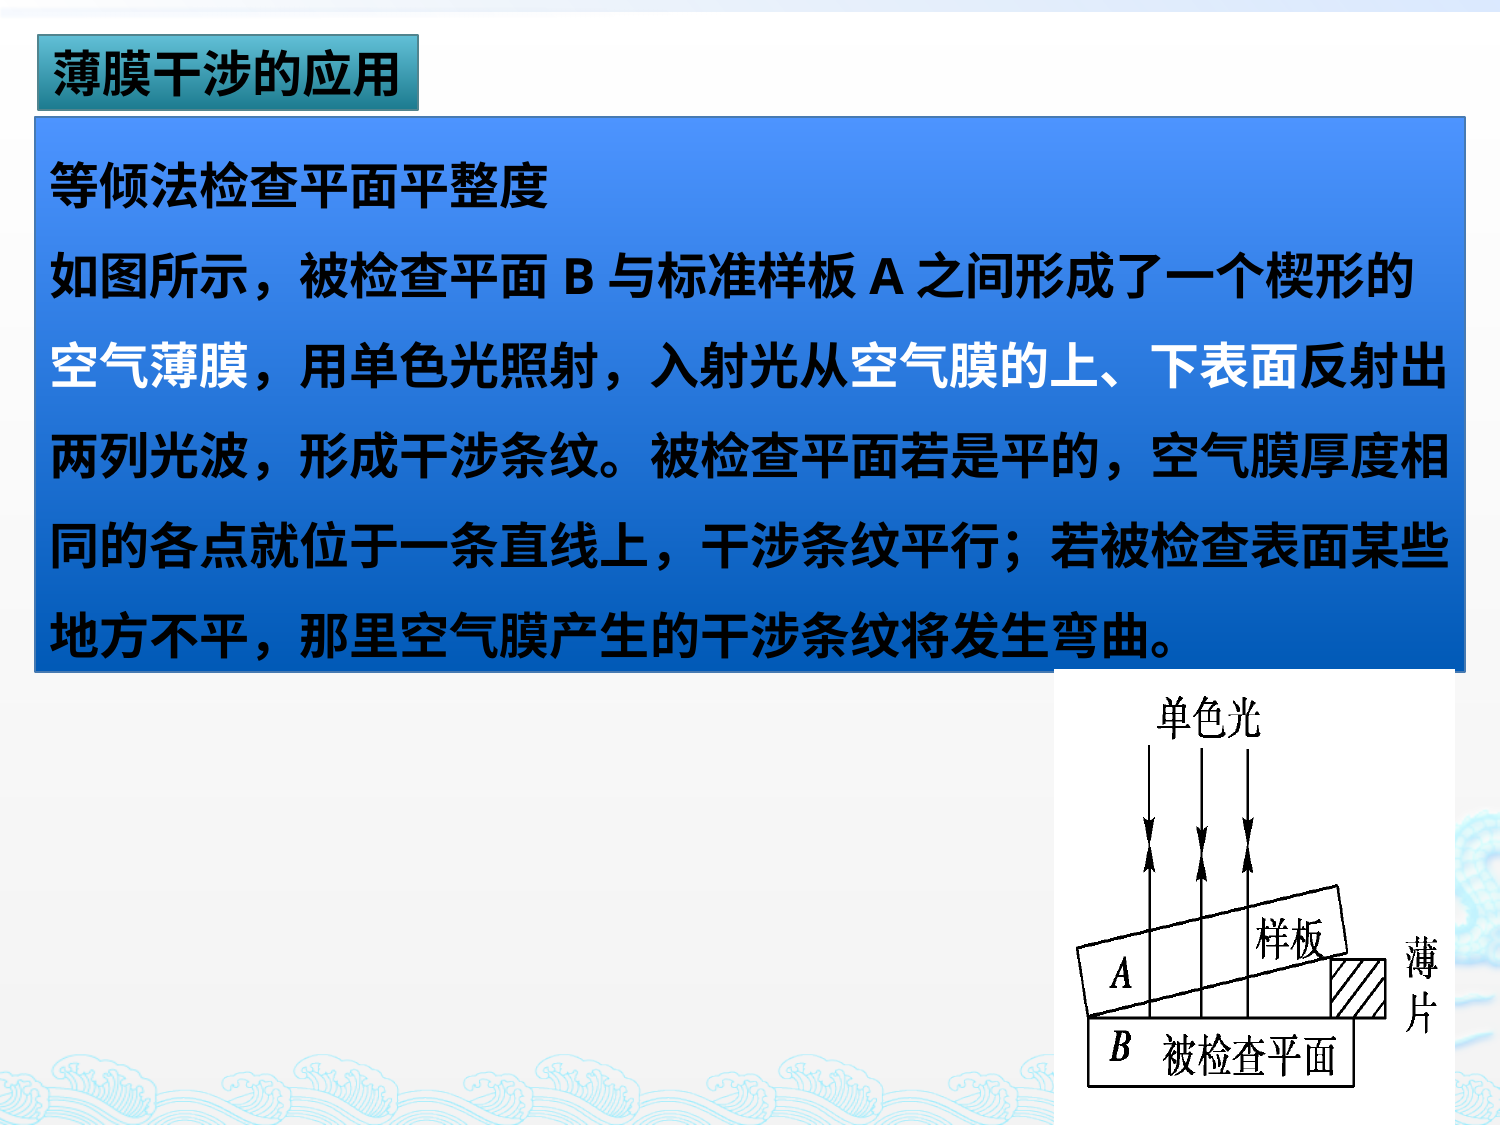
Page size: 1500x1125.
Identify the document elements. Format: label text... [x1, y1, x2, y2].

picture [1054, 669, 1455, 1125]
text_box 等倾法检查平面平整度 如图所示，被检查平面B与标准样板A之间形成了一个楔形的空气薄膜，用单色光照射，入射光从空气膜的上、下表面反射出两列光波，形成干涉条纹。被检查平面若是平的，空气膜厚度相同的各点就位于一条直线上，干涉条纹平行；若被检查表面某些地方不平，那里空气膜产生的干涉条纹将发生弯曲。 [34, 116, 1466, 673]
text_box 薄膜干涉的应用 [37, 34, 419, 111]
